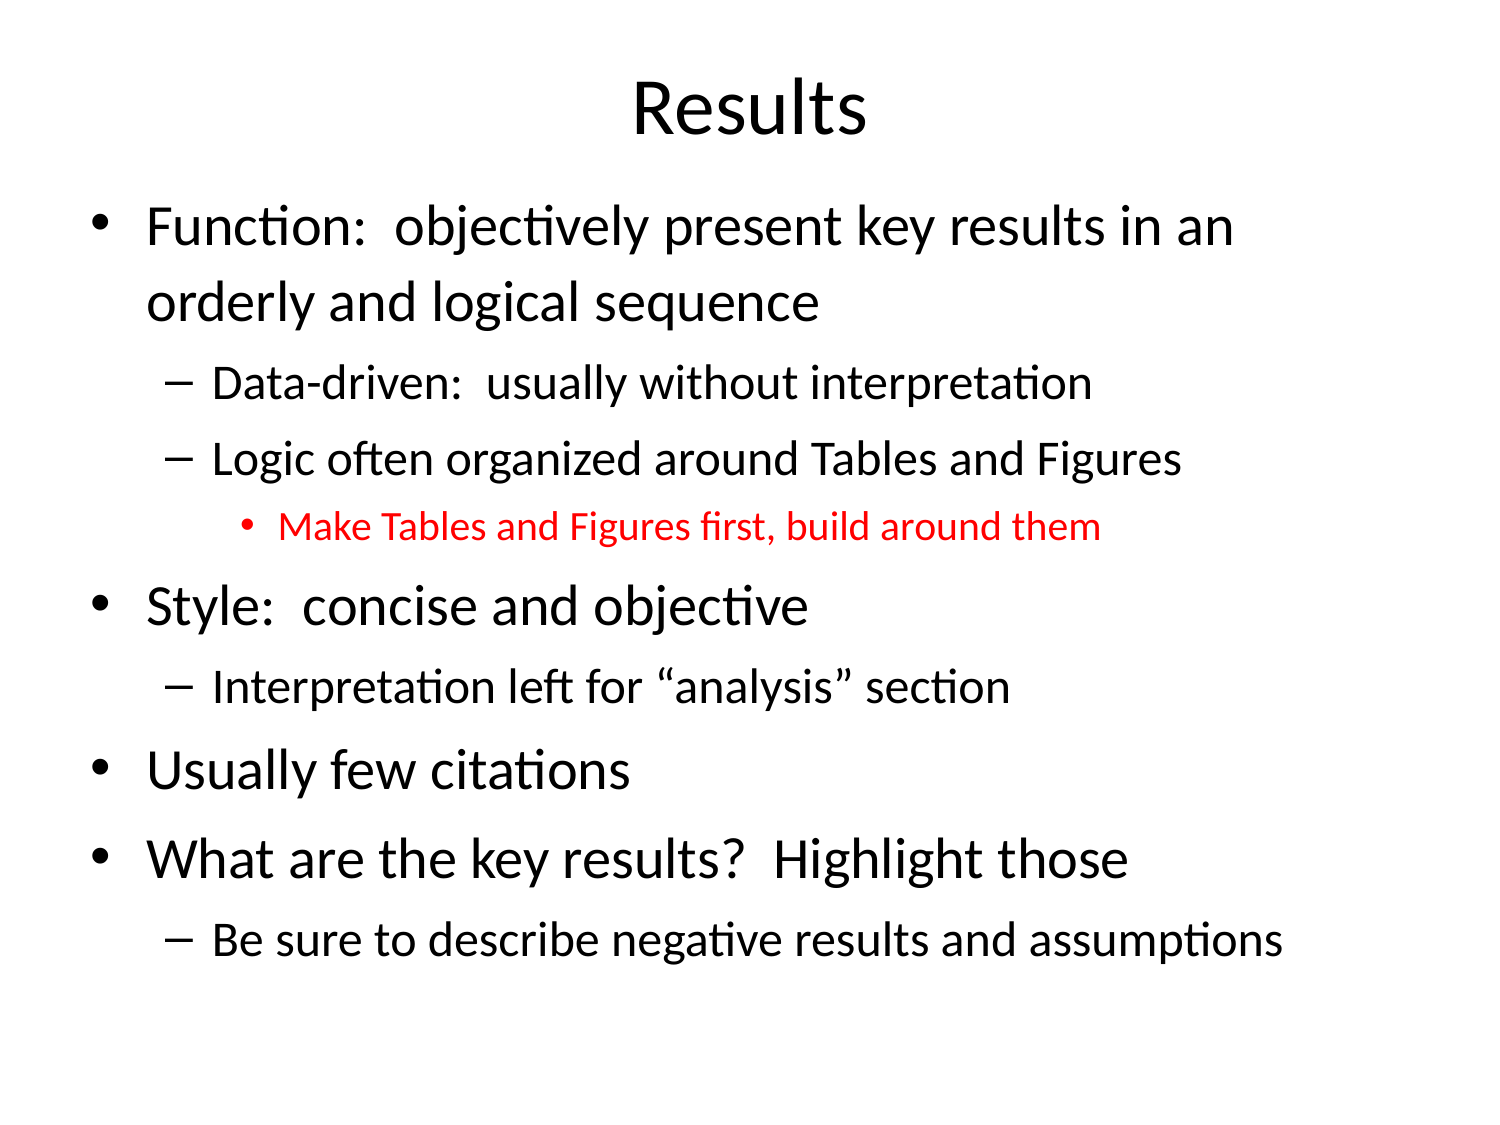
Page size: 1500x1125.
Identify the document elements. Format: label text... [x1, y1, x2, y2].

list Function: objectively present key results in an orderly and logical sequence Data-driven: usually without interpretation Logic often organized around Tables and Figures Make Tables and Figures first, build around them Style: concise and objective Interpretation left for “analysis” section Usually few citations What are the key results? Highlight those Be sure to describe negative results and assumptions [75, 172, 1425, 1062]
title Results [75, 45, 1425, 159]
